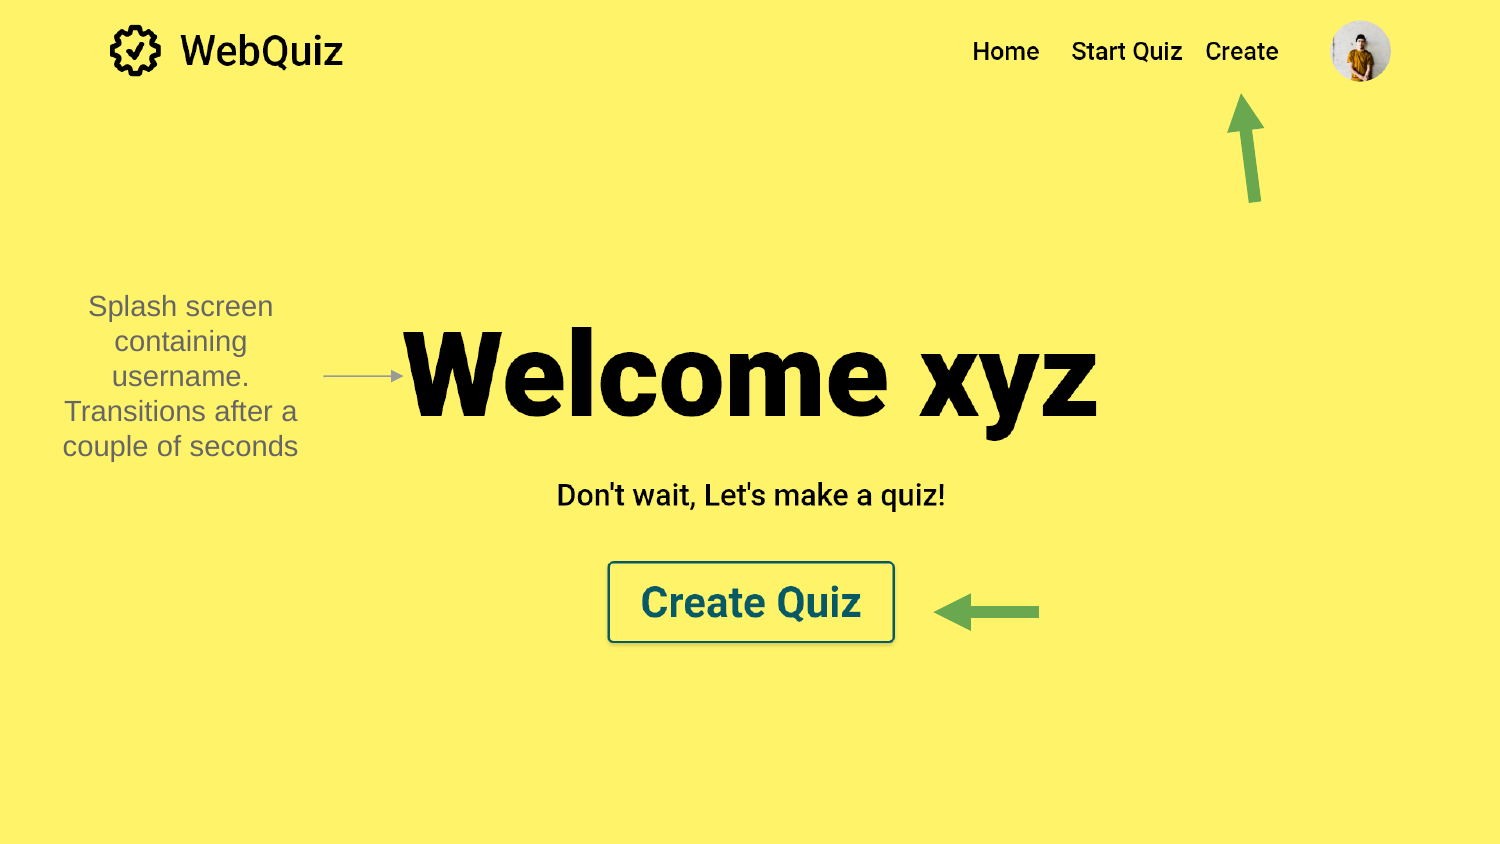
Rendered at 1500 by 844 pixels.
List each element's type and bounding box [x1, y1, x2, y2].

text_box [1240, 92, 1256, 203]
picture [0, 0, 1500, 844]
